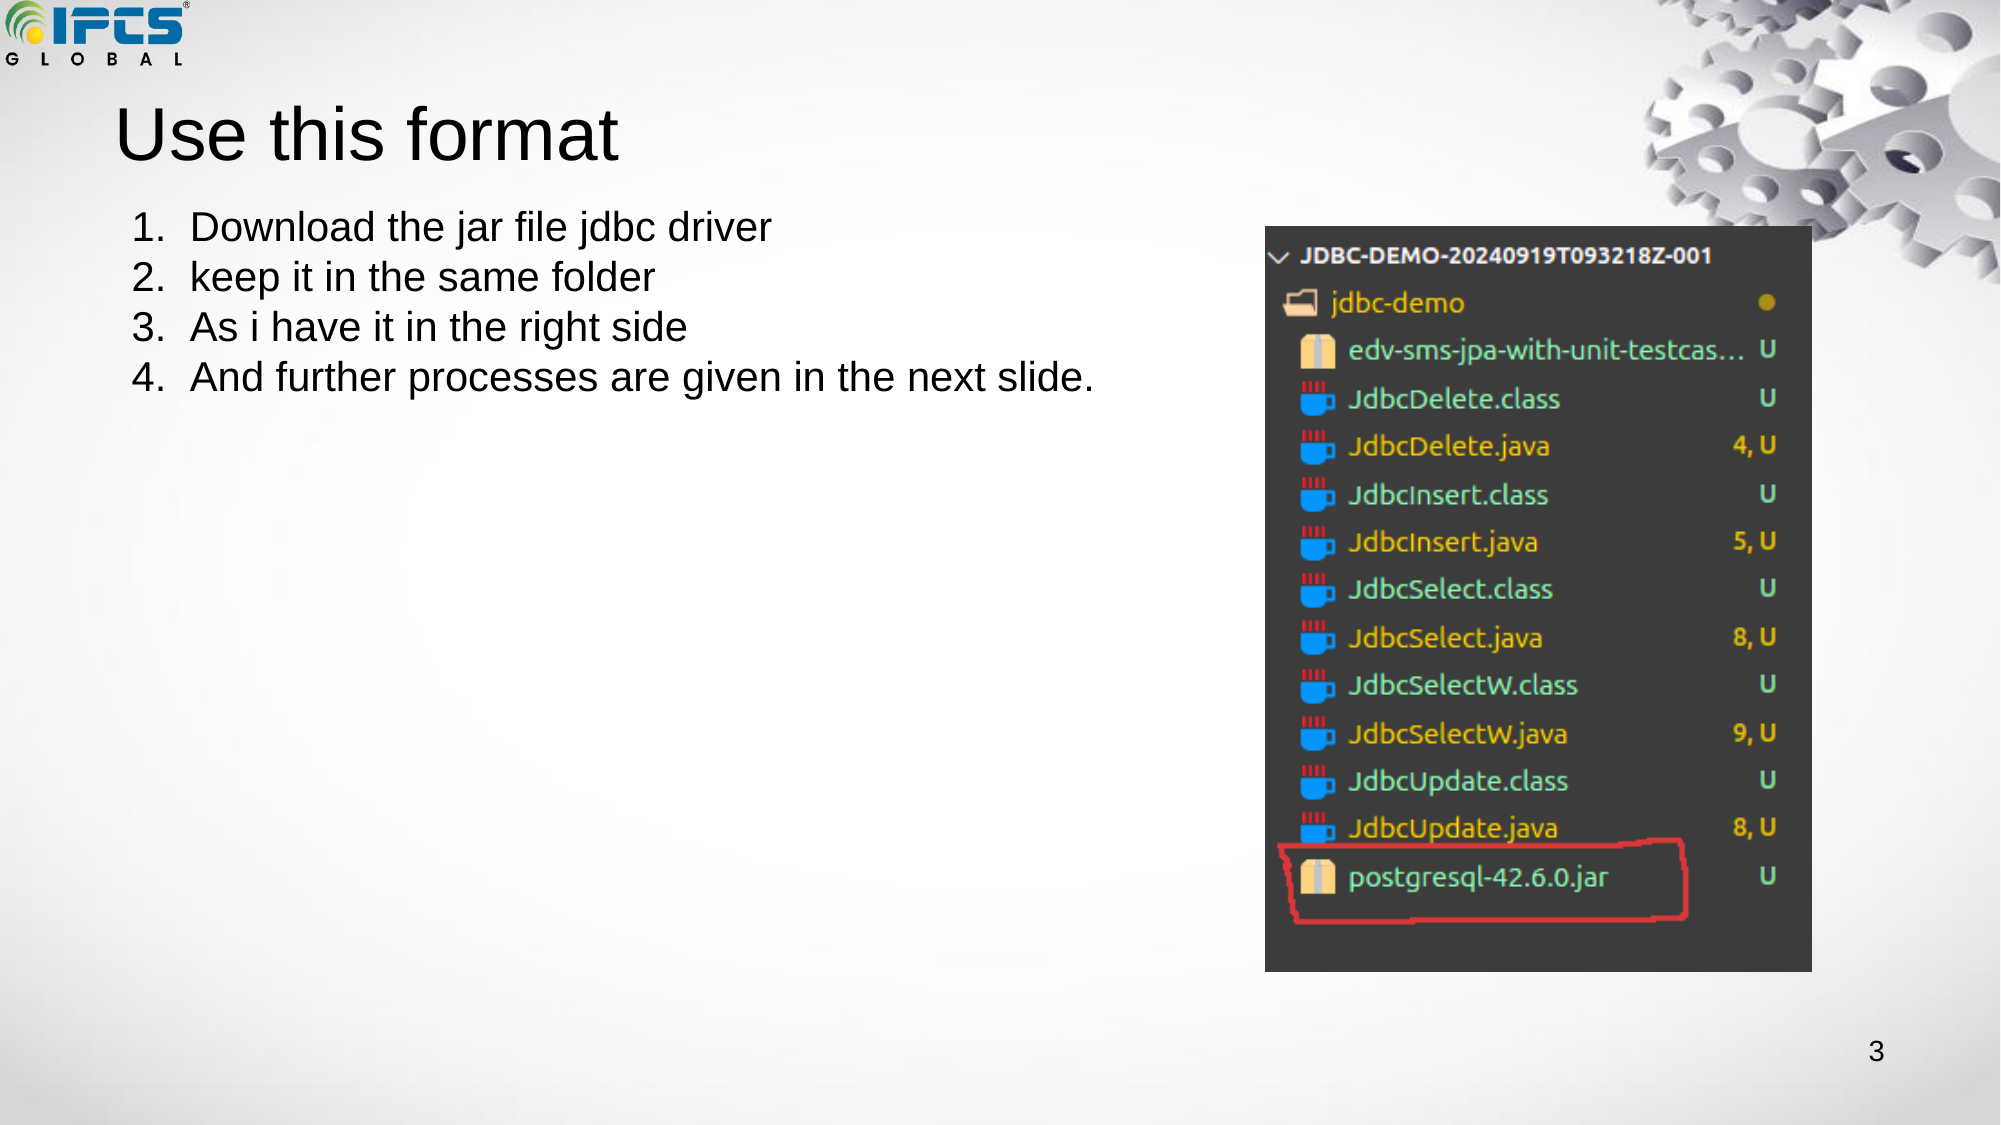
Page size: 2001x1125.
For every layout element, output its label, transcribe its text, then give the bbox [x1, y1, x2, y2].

list Download the jar file jdbc driver keep it in the same folder As i have it in the right side And further processes are given in the next slide. [99, 192, 1900, 1006]
slide_number ‹#› [1433, 1024, 1900, 1103]
picture [0, 0, 2001, 1125]
title Use this format [99, 77, 1900, 174]
